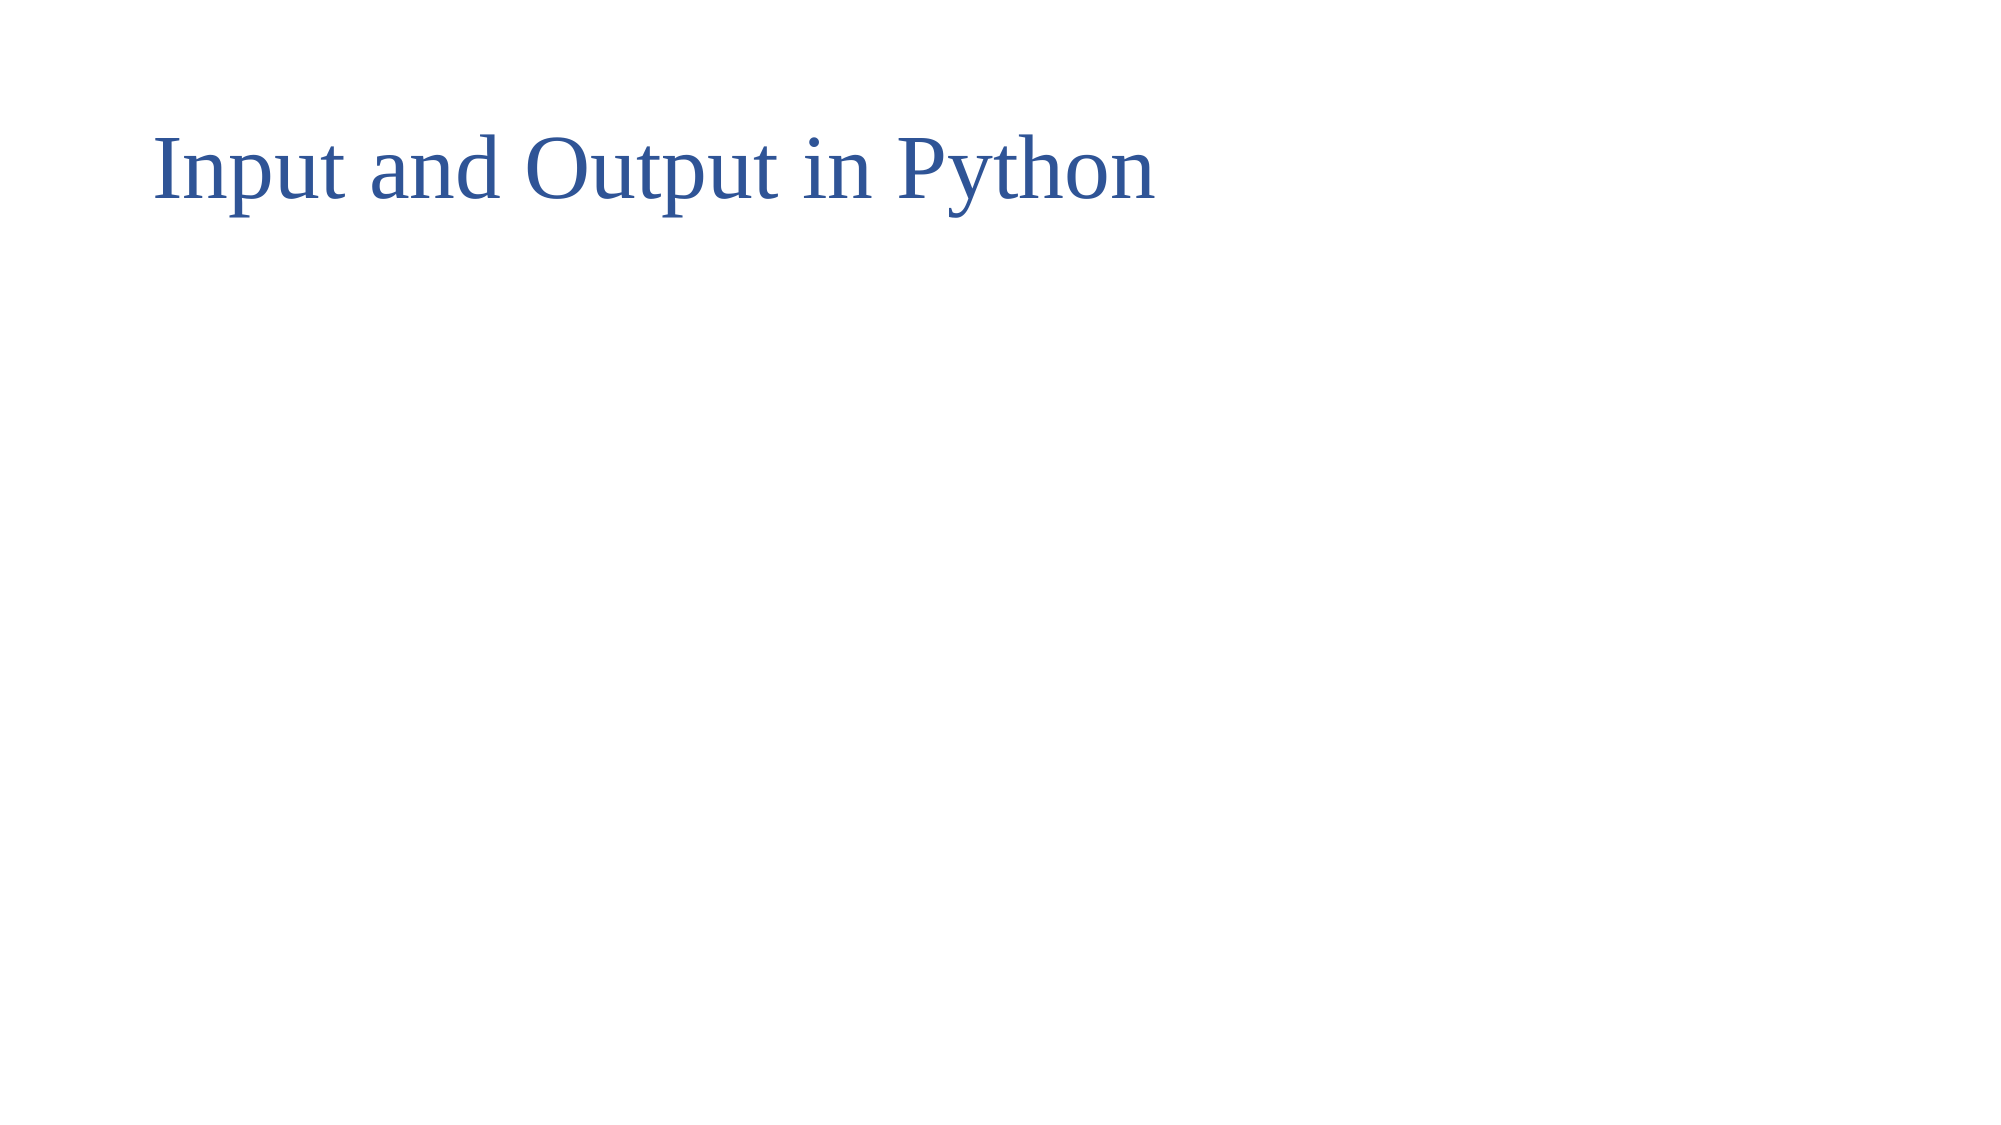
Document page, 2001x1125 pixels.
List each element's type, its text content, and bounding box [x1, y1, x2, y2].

title Input and Output in Python [137, 59, 1863, 278]
